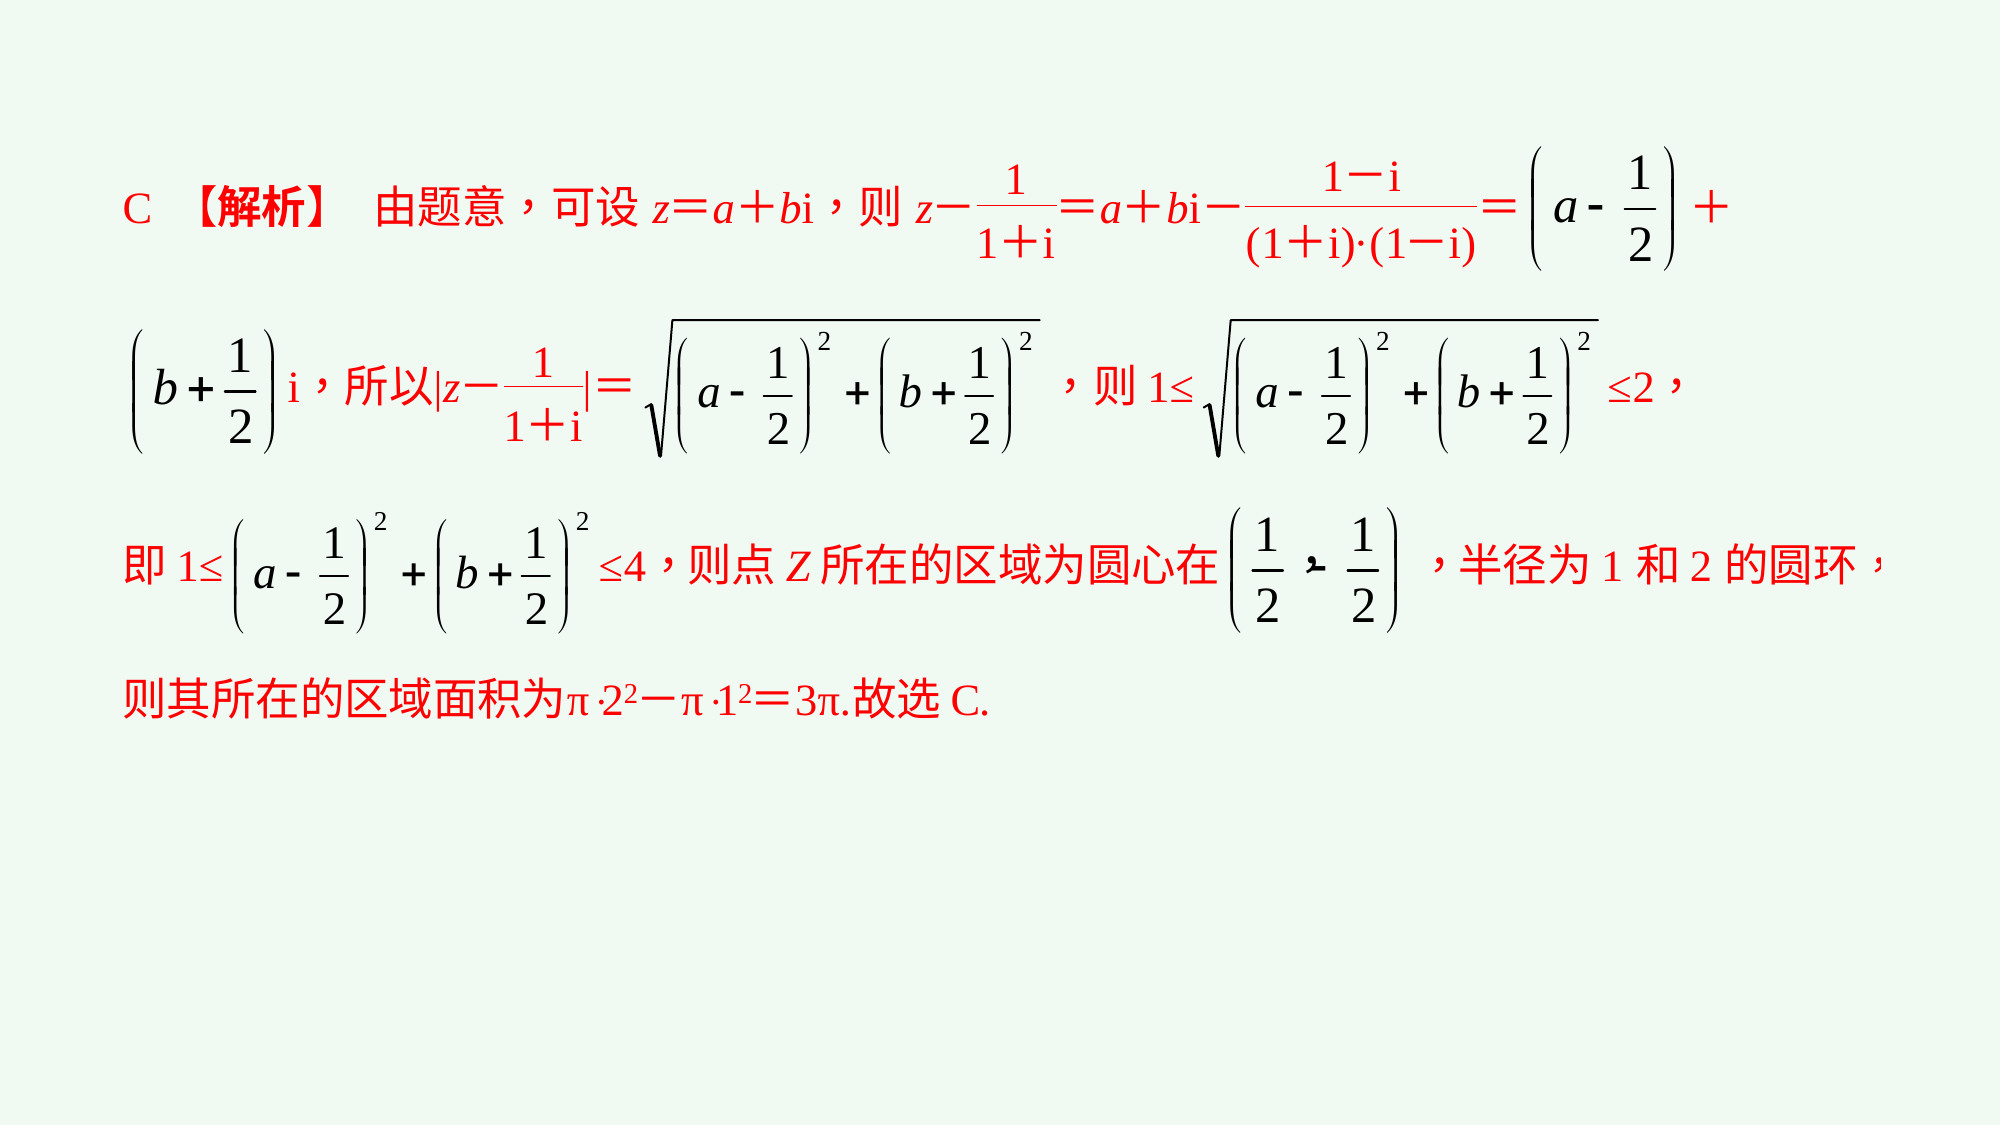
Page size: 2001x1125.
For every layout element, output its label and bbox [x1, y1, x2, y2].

text_box [122, 137, 1881, 828]
